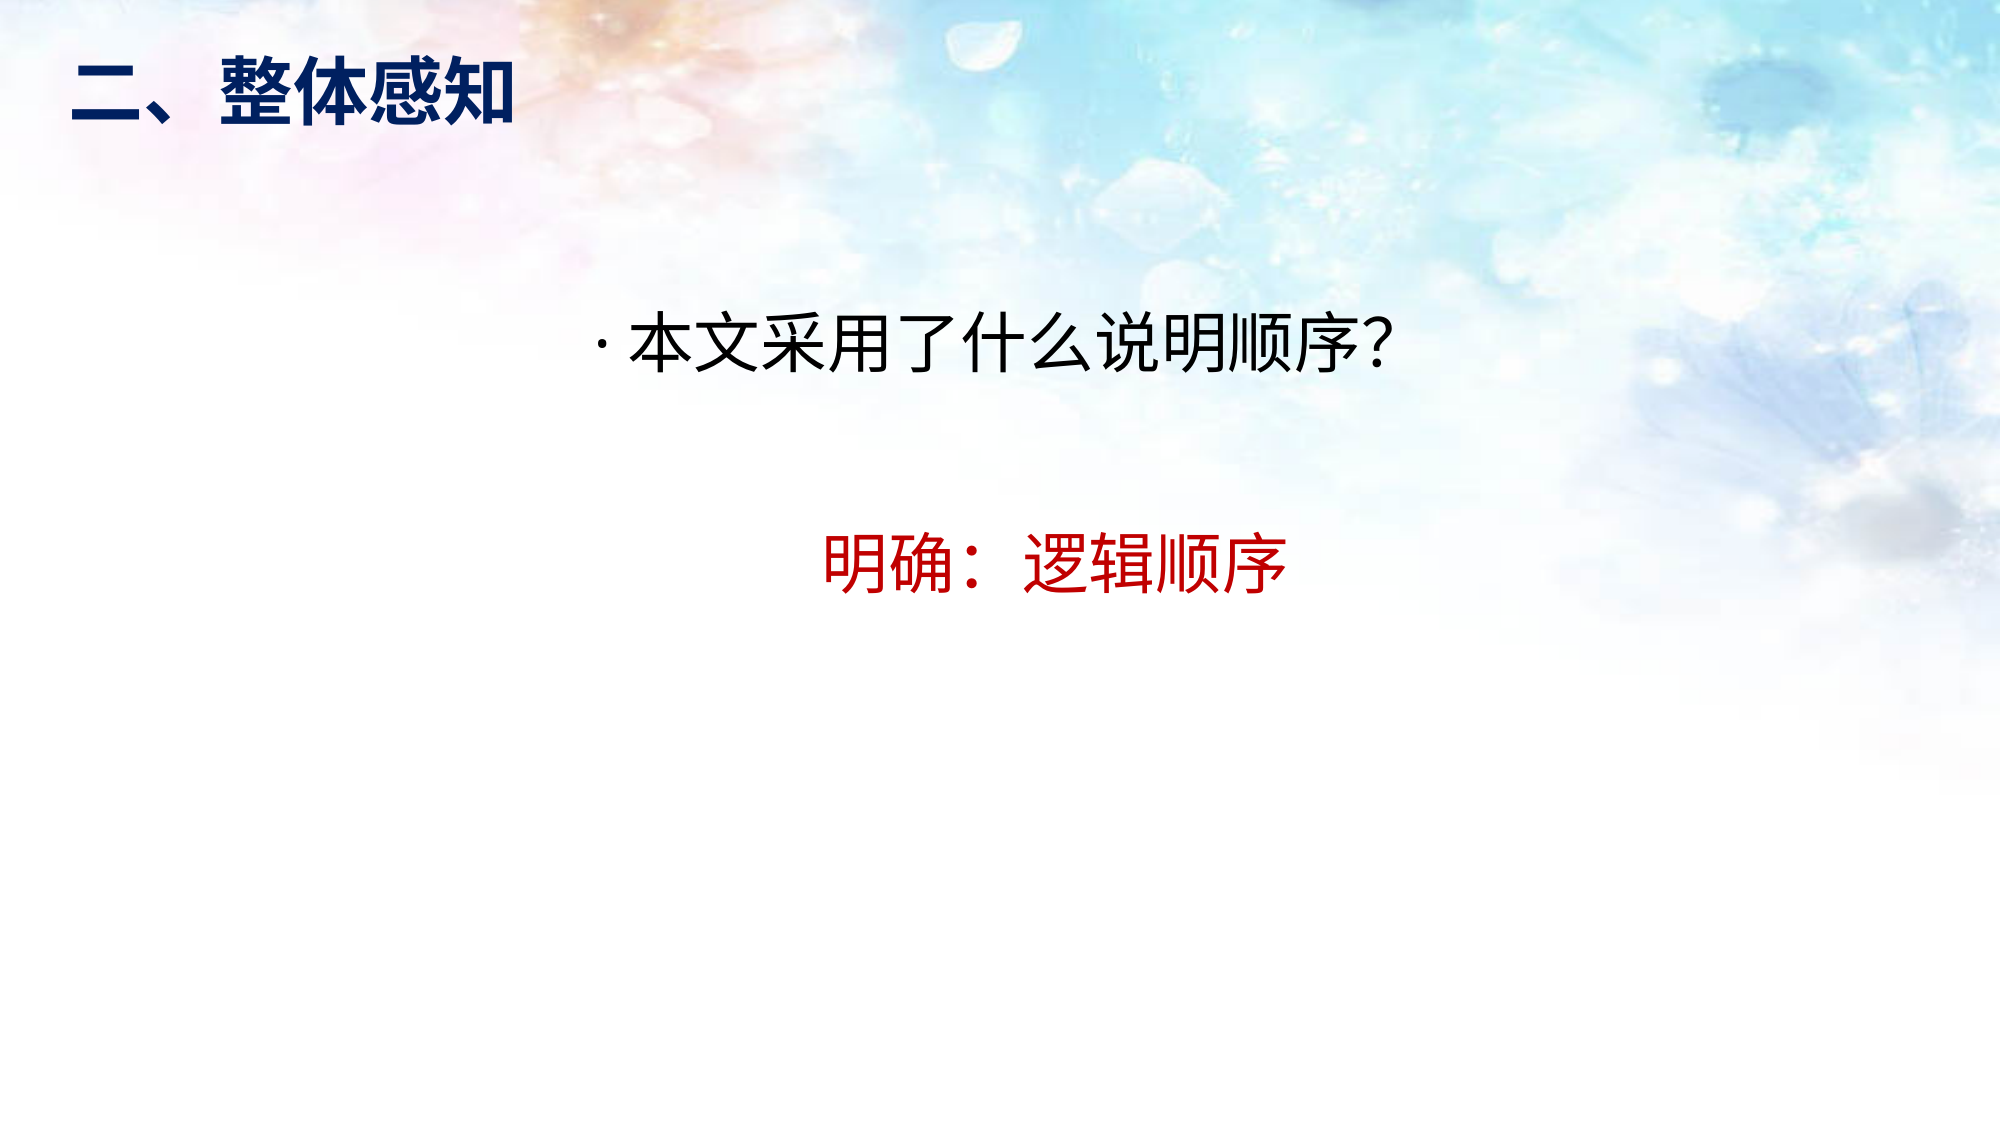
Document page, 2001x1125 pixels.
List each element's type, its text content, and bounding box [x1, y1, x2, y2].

picture [0, 0, 2000, 1125]
text_box 明确：逻辑顺序 [807, 514, 2000, 610]
text_box 二、整体感知 [53, 37, 889, 143]
text_box ·本文采用了什么说明顺序？ [578, 293, 1458, 389]
